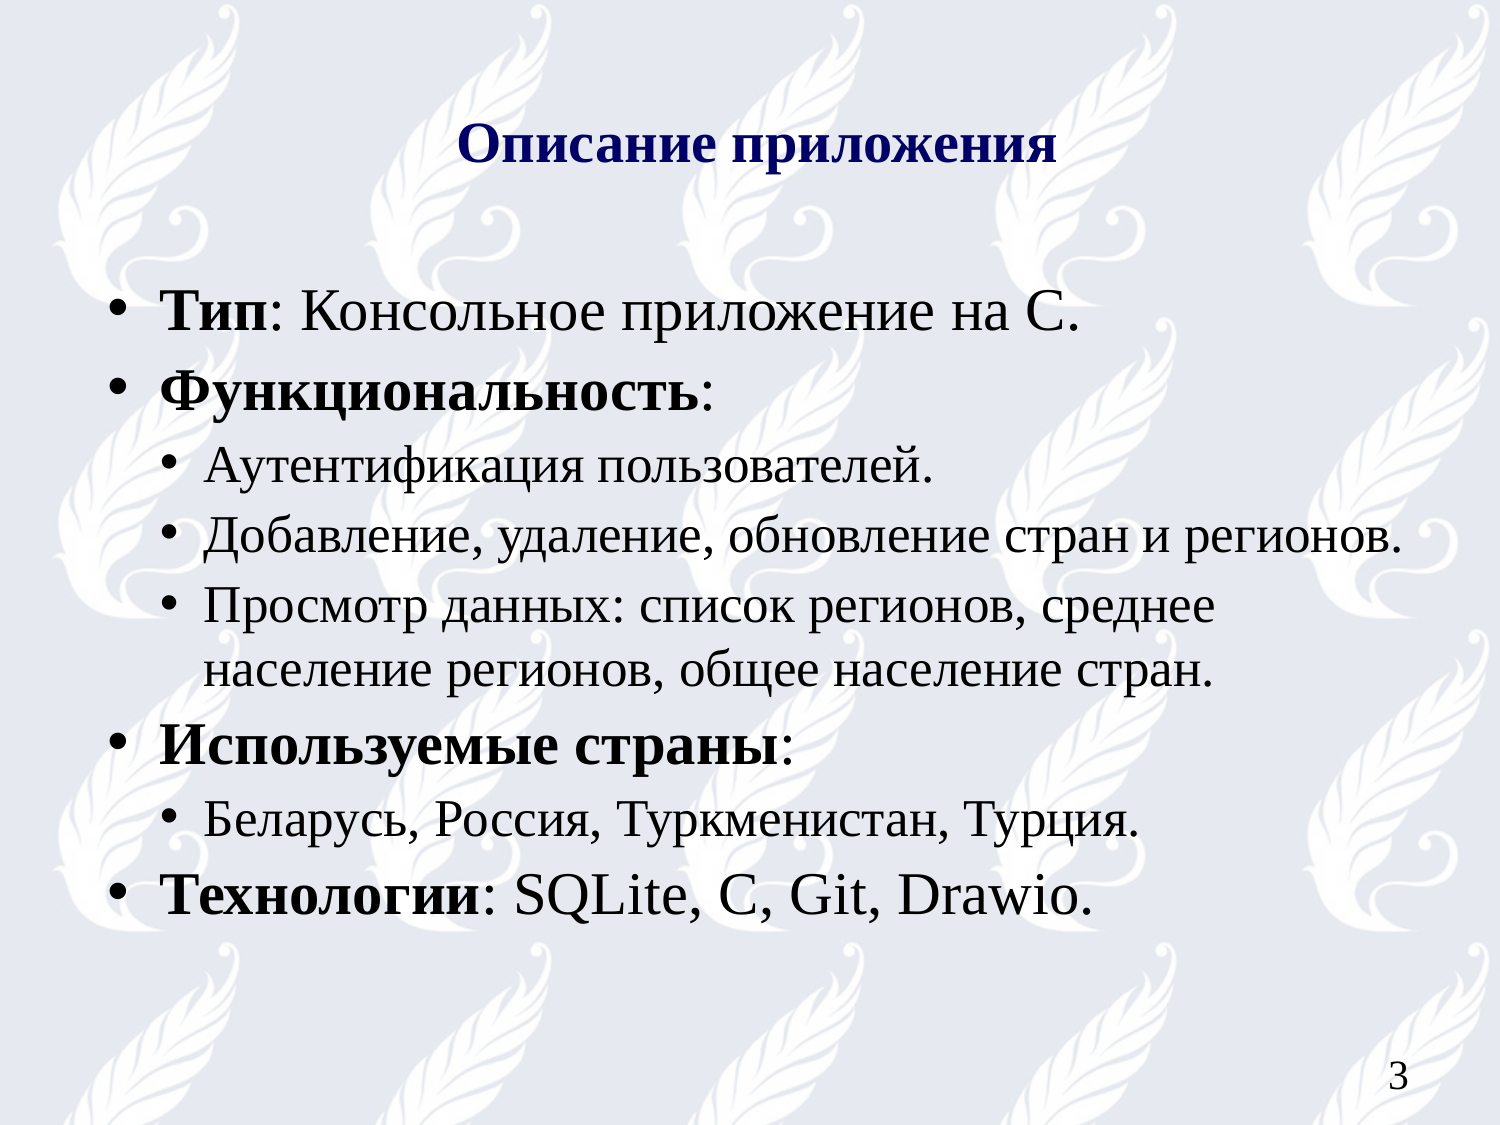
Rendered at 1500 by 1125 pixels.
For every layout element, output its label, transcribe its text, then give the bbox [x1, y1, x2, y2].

slide_number 3 [1074, 1042, 1425, 1103]
title Описание приложения [75, 45, 1425, 233]
list Тип: Консольное приложение на C. Функциональность: Аутентификация пользователей. Добавление, удаление, обновление стран и регионов. Просмотр данных: список регионов, среднее население регионов, общее население стран. Используемые страны: Беларусь, Россия, Туркменистан, Турция. Технологии: SQLite, C, Git, Drawio. [75, 262, 1425, 1005]
